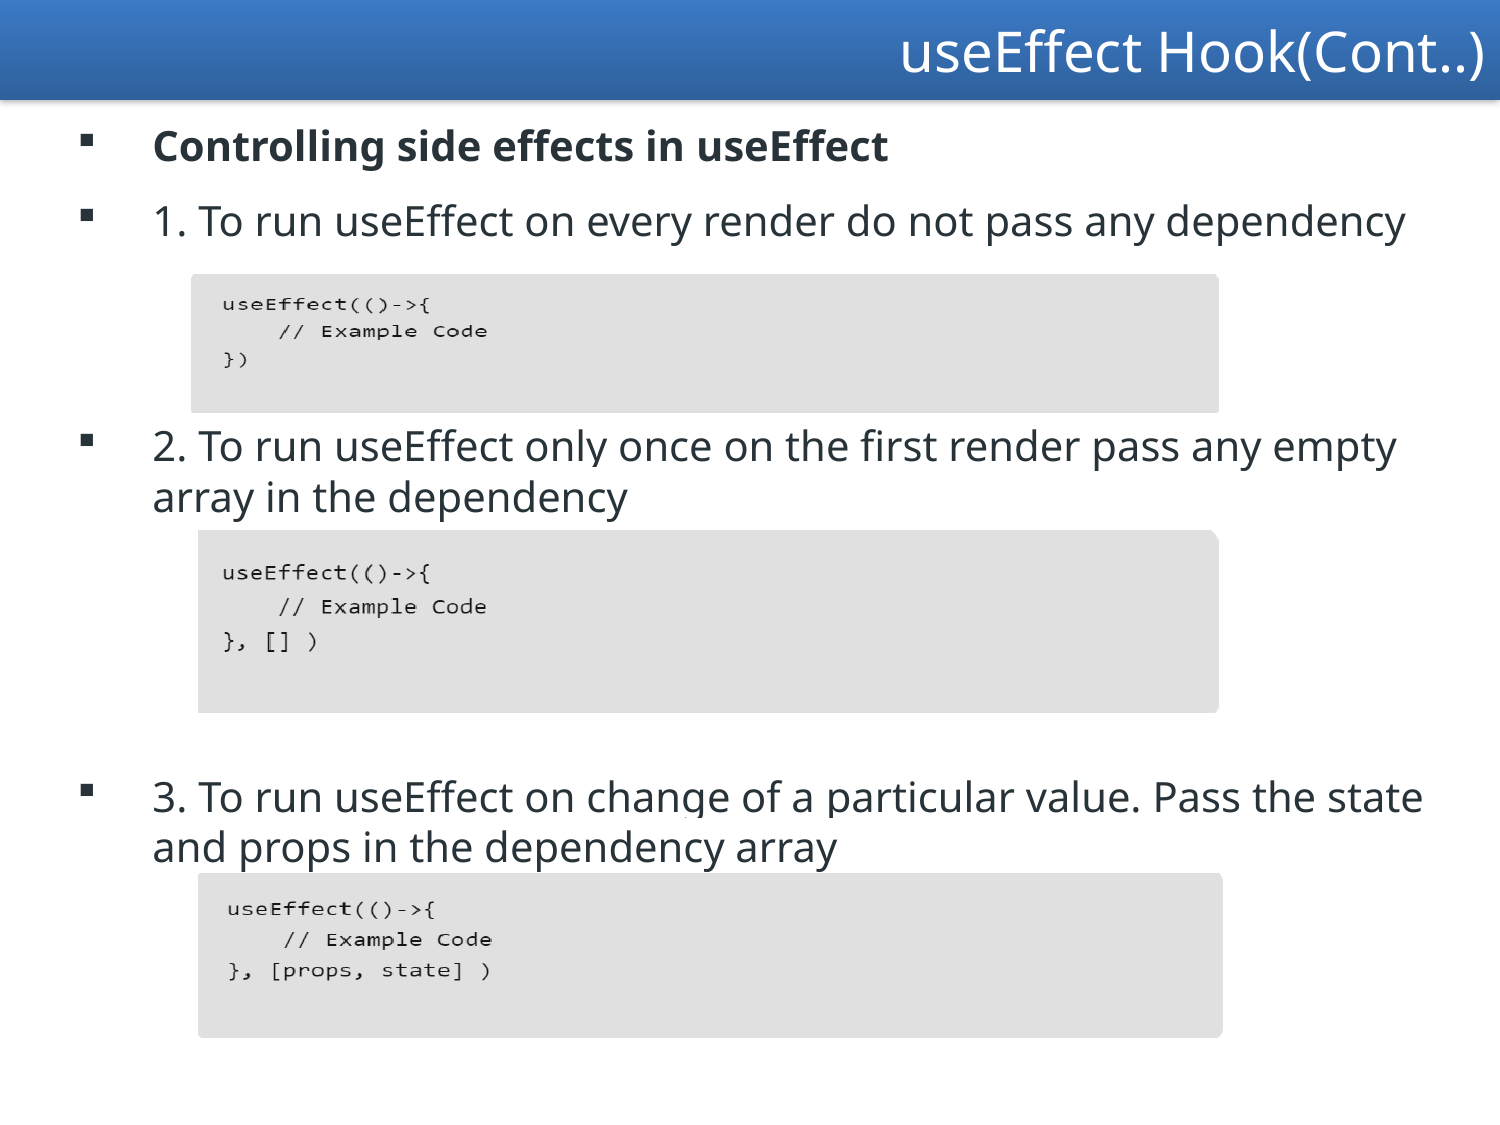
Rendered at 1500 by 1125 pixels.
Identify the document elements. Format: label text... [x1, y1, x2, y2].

text_box useEffect Hook(Cont..) [0, 0, 1500, 100]
text_box Controlling side effects in useEffect 1. To run useEffect on every render do not pass any dependency 2. To run useEffect only once on the first render pass any empty array in the dependency 3. To run useEffect on change of a particular value. Pass the state and props in the dependency array [62, 112, 1450, 1075]
picture [198, 873, 1226, 1038]
picture [198, 529, 1219, 713]
picture [187, 274, 1219, 413]
